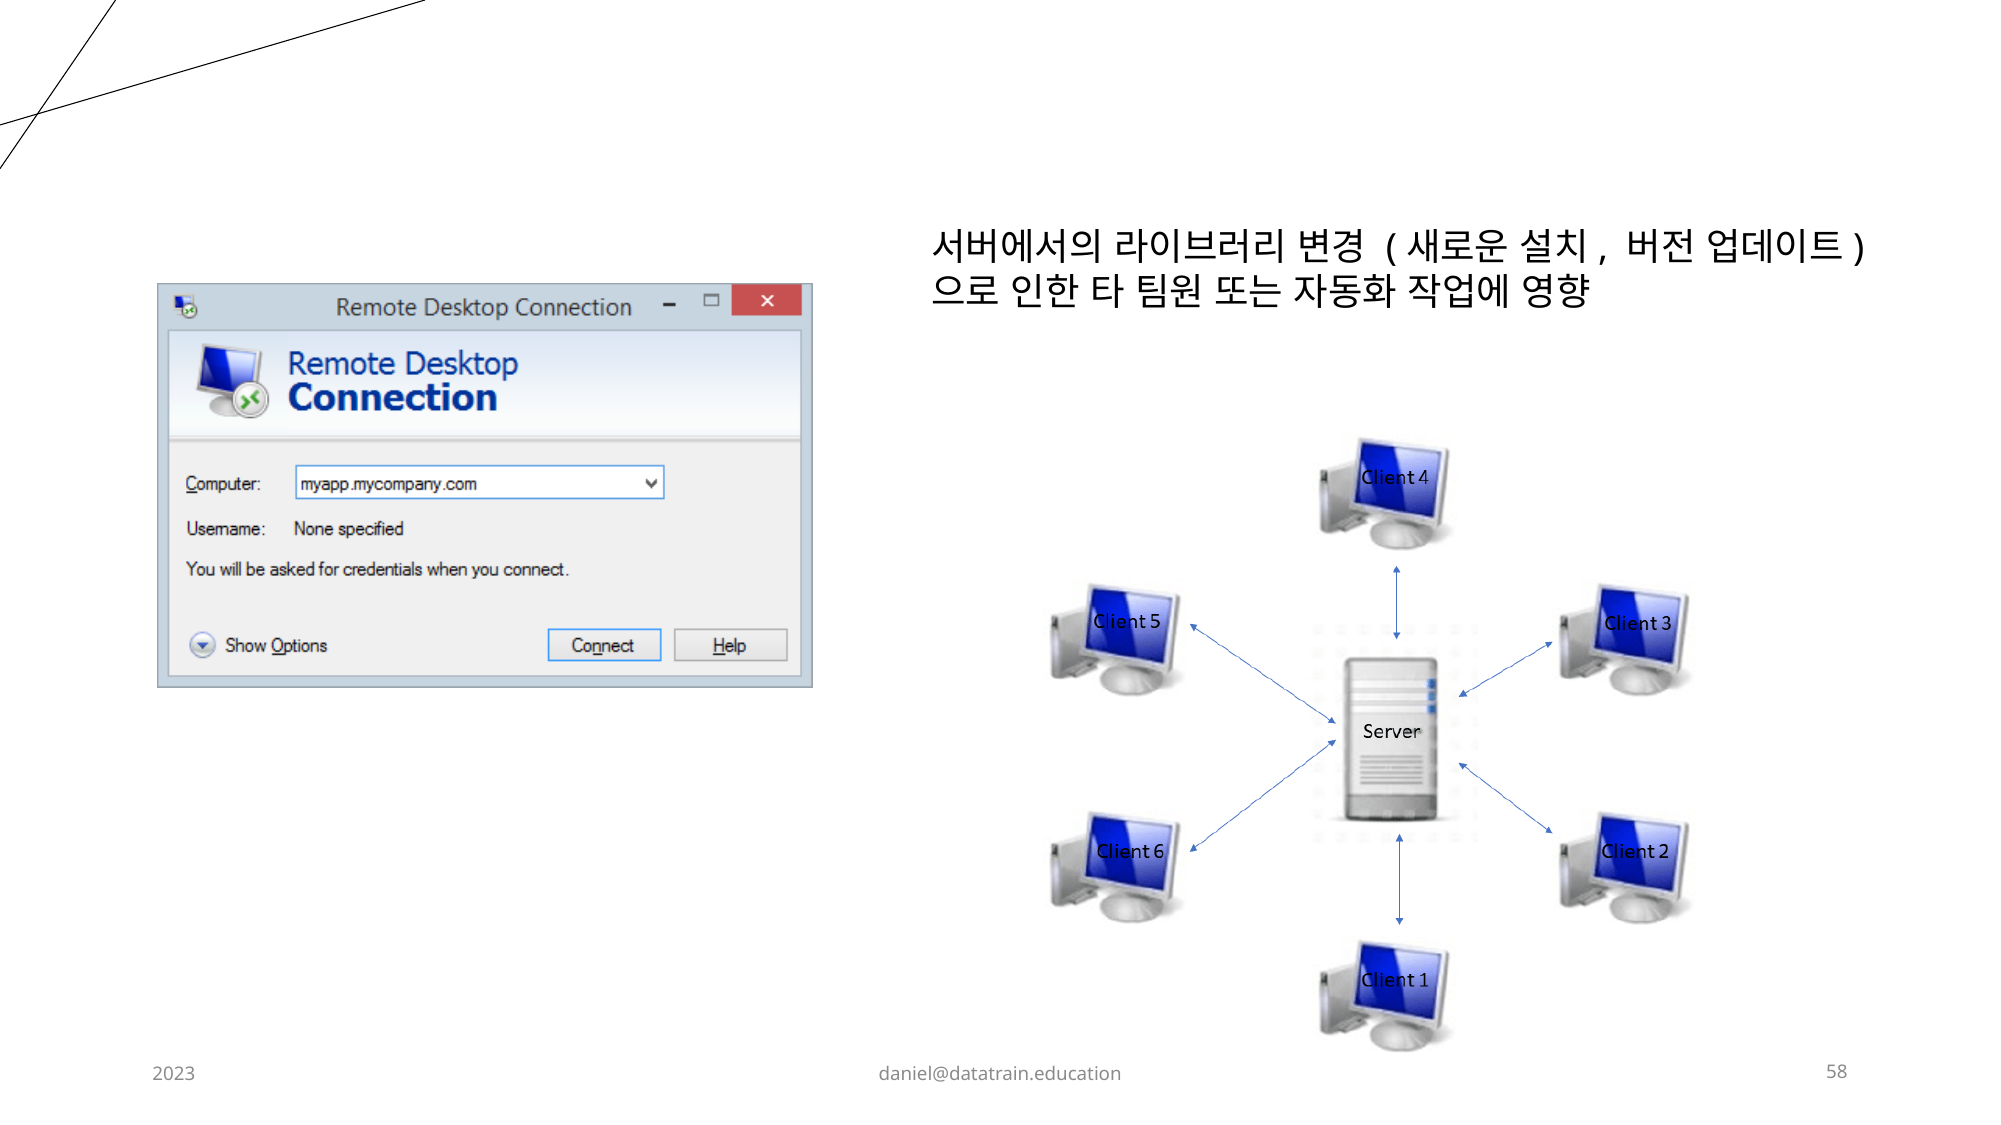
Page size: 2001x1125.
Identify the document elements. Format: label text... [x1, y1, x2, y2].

footer daniel@datatrain.education [662, 1042, 1338, 1103]
picture [157, 283, 1985, 1065]
slide_number 2023 [137, 1042, 588, 1103]
slide_number 58 [1412, 1065, 1863, 1103]
text_box 서버에서의 라이브러리 변경 (새로운 설치, 버전 업데이트)으로 인한 타 팀원 또는 자동화 작업에 영향 [916, 215, 1880, 320]
